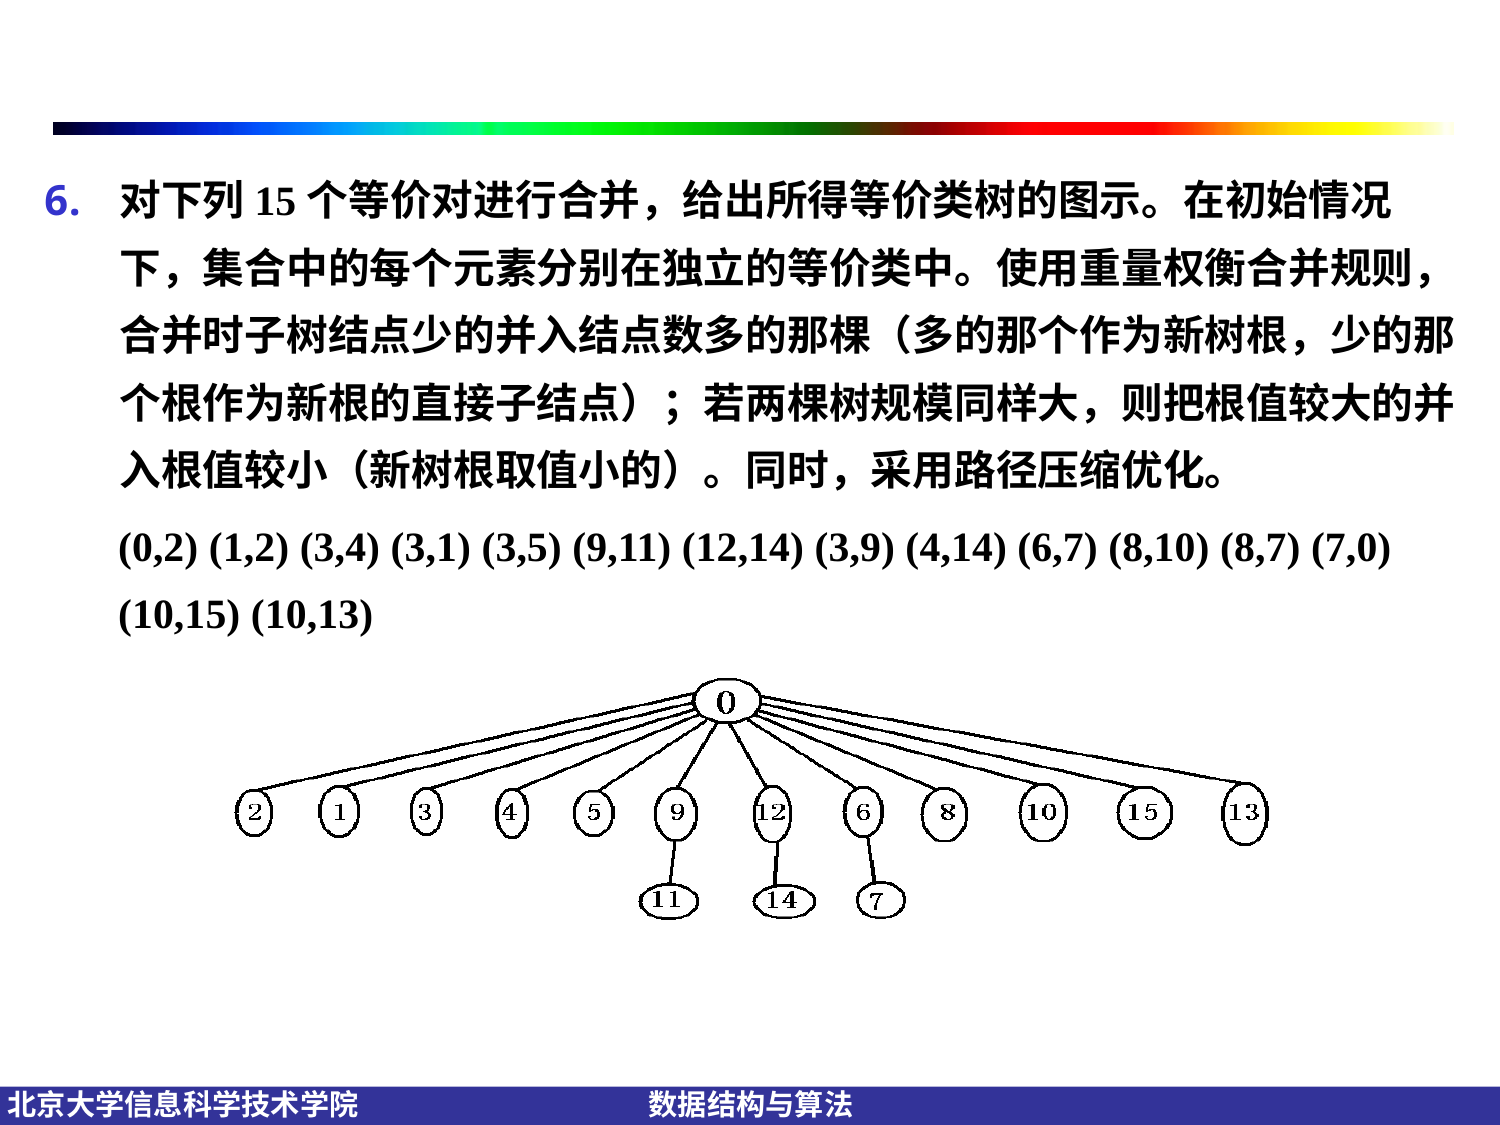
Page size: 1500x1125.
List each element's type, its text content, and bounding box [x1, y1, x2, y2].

picture [53, 122, 351, 135]
list 对下列15个等价对进行合并，给出所得等价类树的图示。在初始情况下，集合中的每个元素分别在独立的等价类中。使用重量权衡合并规则，合并时子树结点少的并入结点数多的那棵（多的那个作为新树根，少的那个根作为新根的直接子结点）；若两棵树规模同样大，则把根值较大的并入根值较小（新树根取值小的）。同时，采用路径压缩优化。 (0,2) (1,2) (3,4) (3,1) (3,5) (9,11) (12,14) (3,9) (4,14) (6,7) (8,10) (8,7) (7,0) (10,15) (10,13) [29, 148, 1471, 1059]
picture [379, 122, 1454, 135]
picture [229, 668, 1294, 941]
